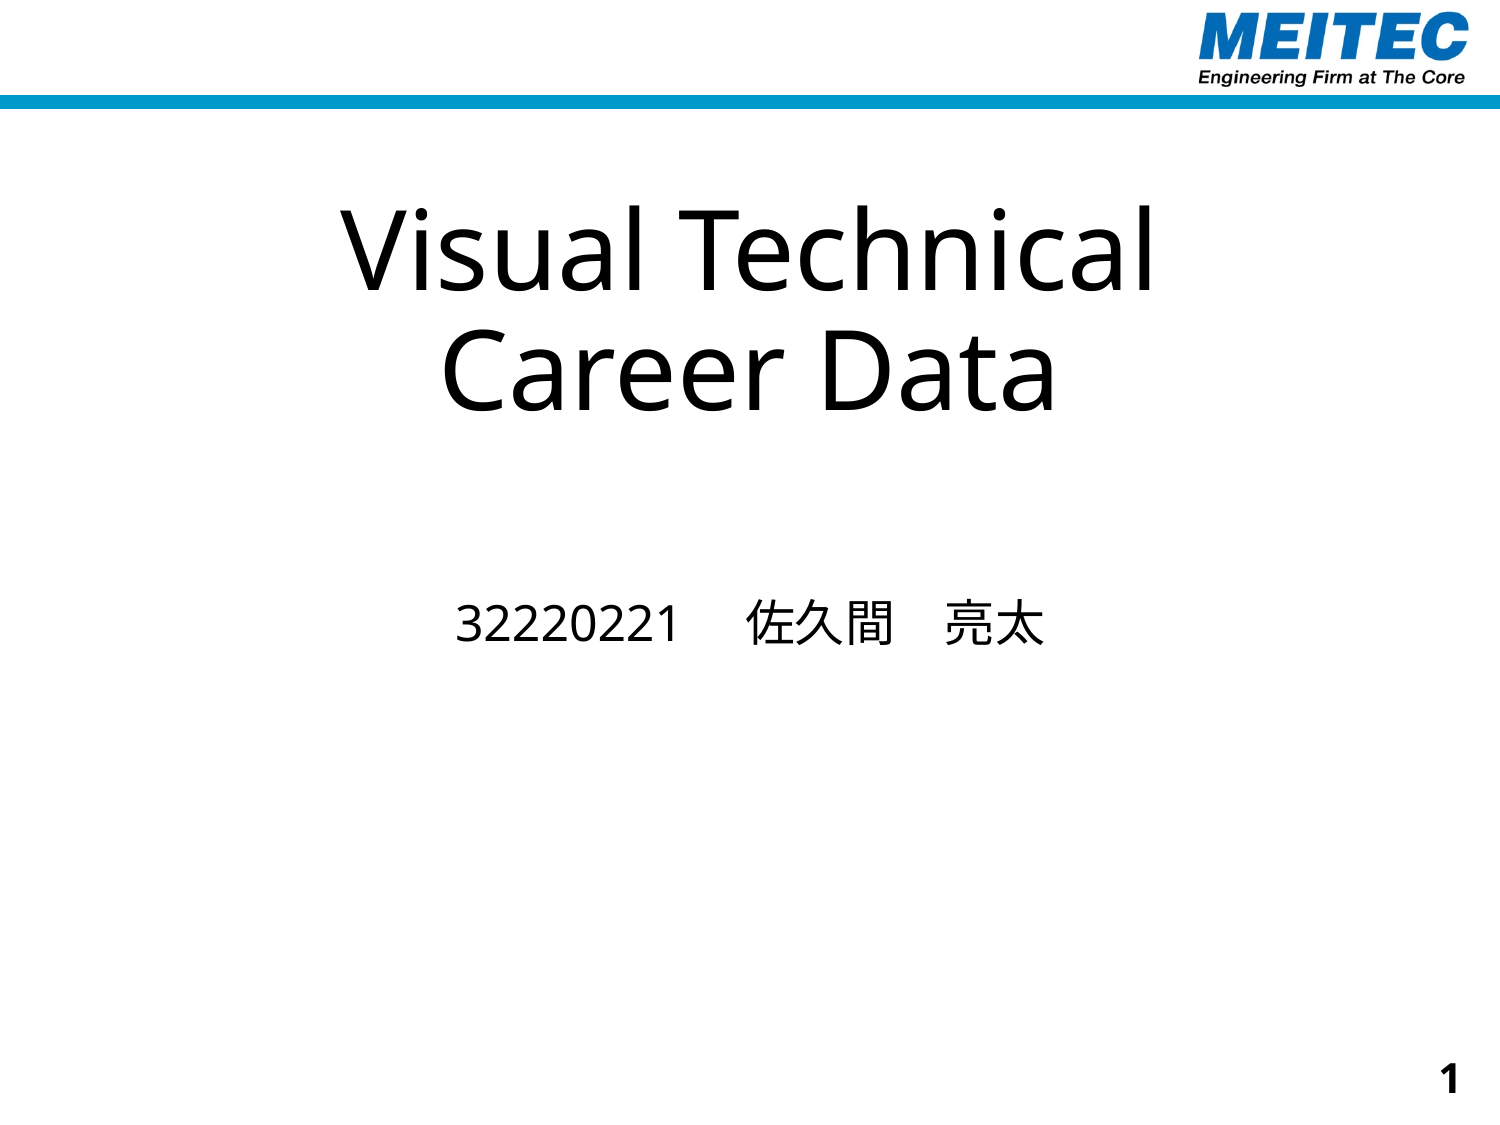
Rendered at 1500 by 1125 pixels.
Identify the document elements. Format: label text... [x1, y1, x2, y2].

subtitle 32220221 佐久間 亮太 [187, 590, 1313, 863]
title Visual Technical Career Data [187, 184, 1313, 576]
picture [1198, 1, 1469, 87]
text_box 1 [1139, 1050, 1478, 1110]
